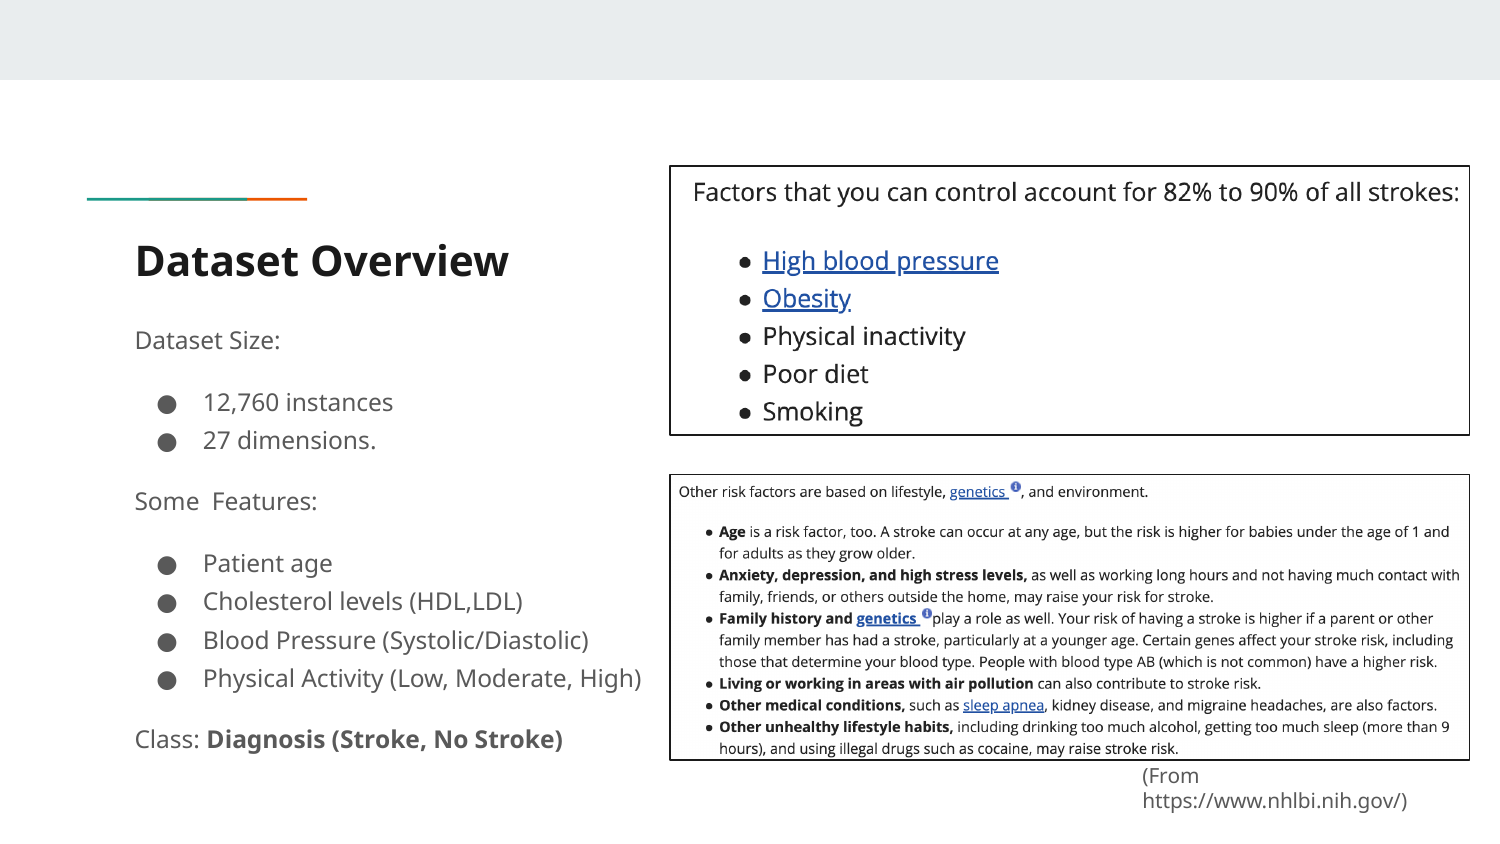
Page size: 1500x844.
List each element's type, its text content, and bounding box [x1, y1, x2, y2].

picture [670, 166, 1469, 435]
picture [670, 475, 1469, 760]
list Dataset Size: 12,760 instances 27 dimensions. Some Features: Patient age Cholesterol levels (HDL,LDL) Blood Pressure (Systolic/Diastolic) Physical Activity (Low, Moderate, High) Class: Diagnosis (Stroke, No Stroke) [119, 303, 662, 807]
title Dataset Overview [119, 216, 665, 305]
text_box (From https://www.nhlbi.nih.gov/) [1127, 767, 1469, 828]
